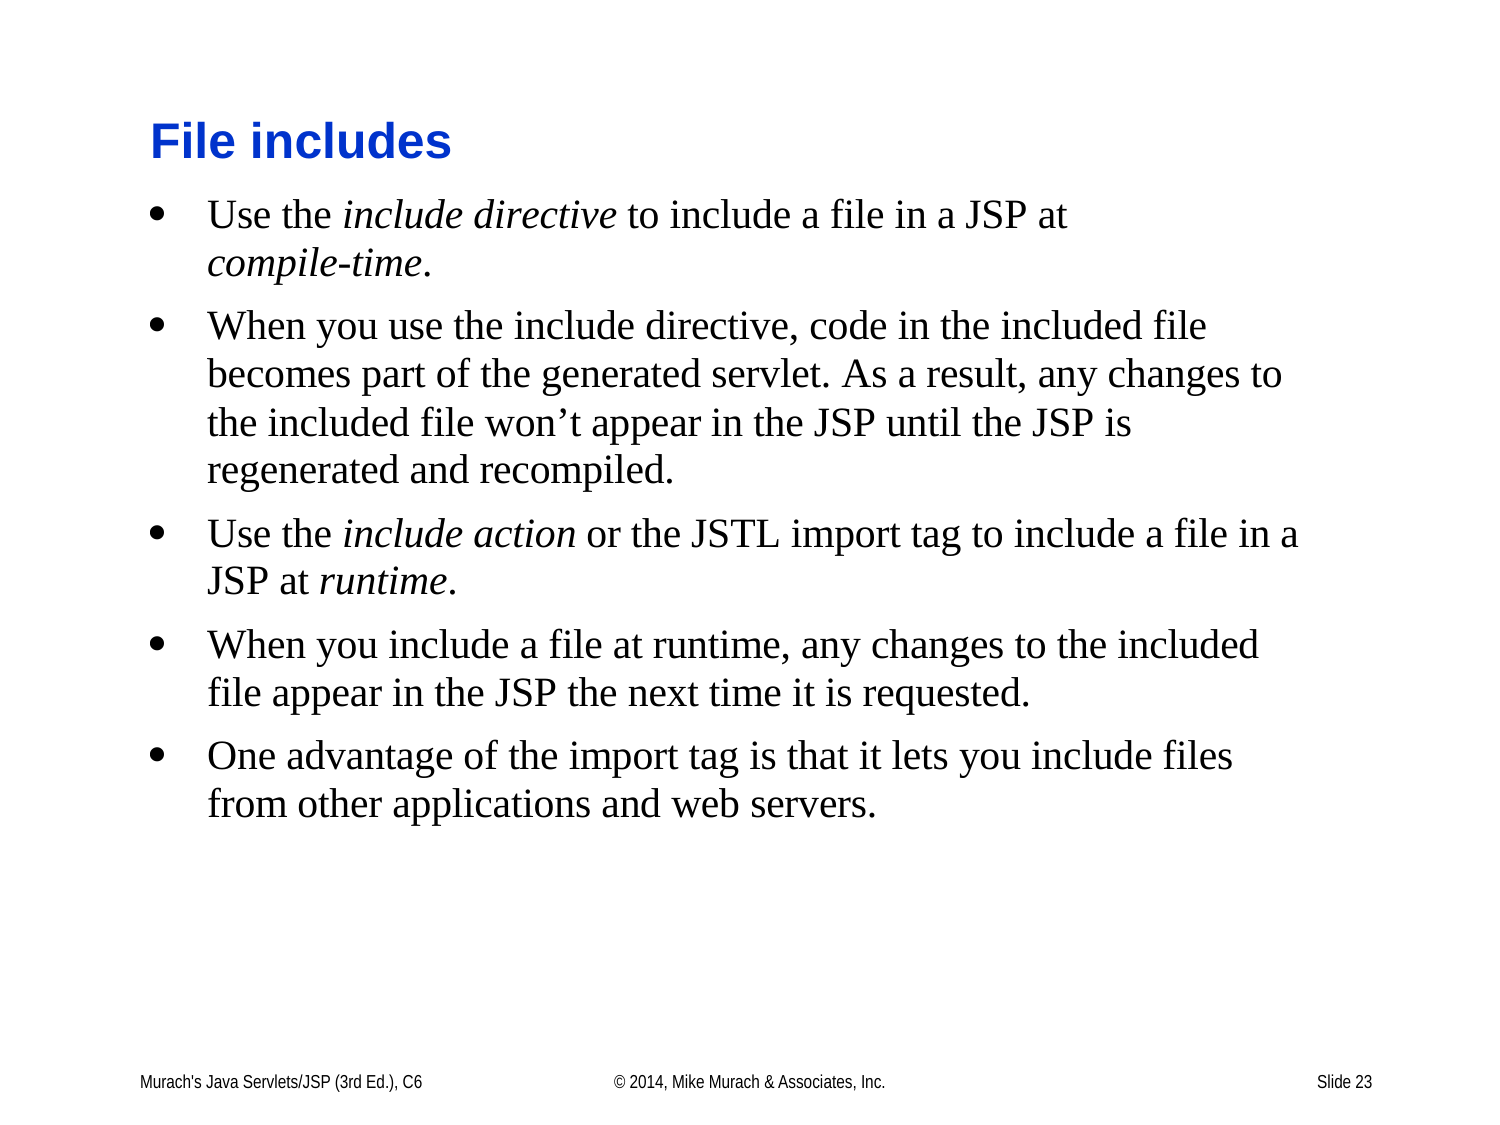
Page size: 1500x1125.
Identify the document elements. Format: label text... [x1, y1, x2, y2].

slide_number Murach's Java Servlets/JSP (3rd Ed.), C6 [125, 1025, 450, 1100]
footer © 2014, Mike Murach & Associates, Inc. [474, 1025, 1025, 1100]
slide_number Slide 23 [1074, 1025, 1388, 1100]
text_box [149, 112, 1349, 186]
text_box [149, 187, 1348, 841]
